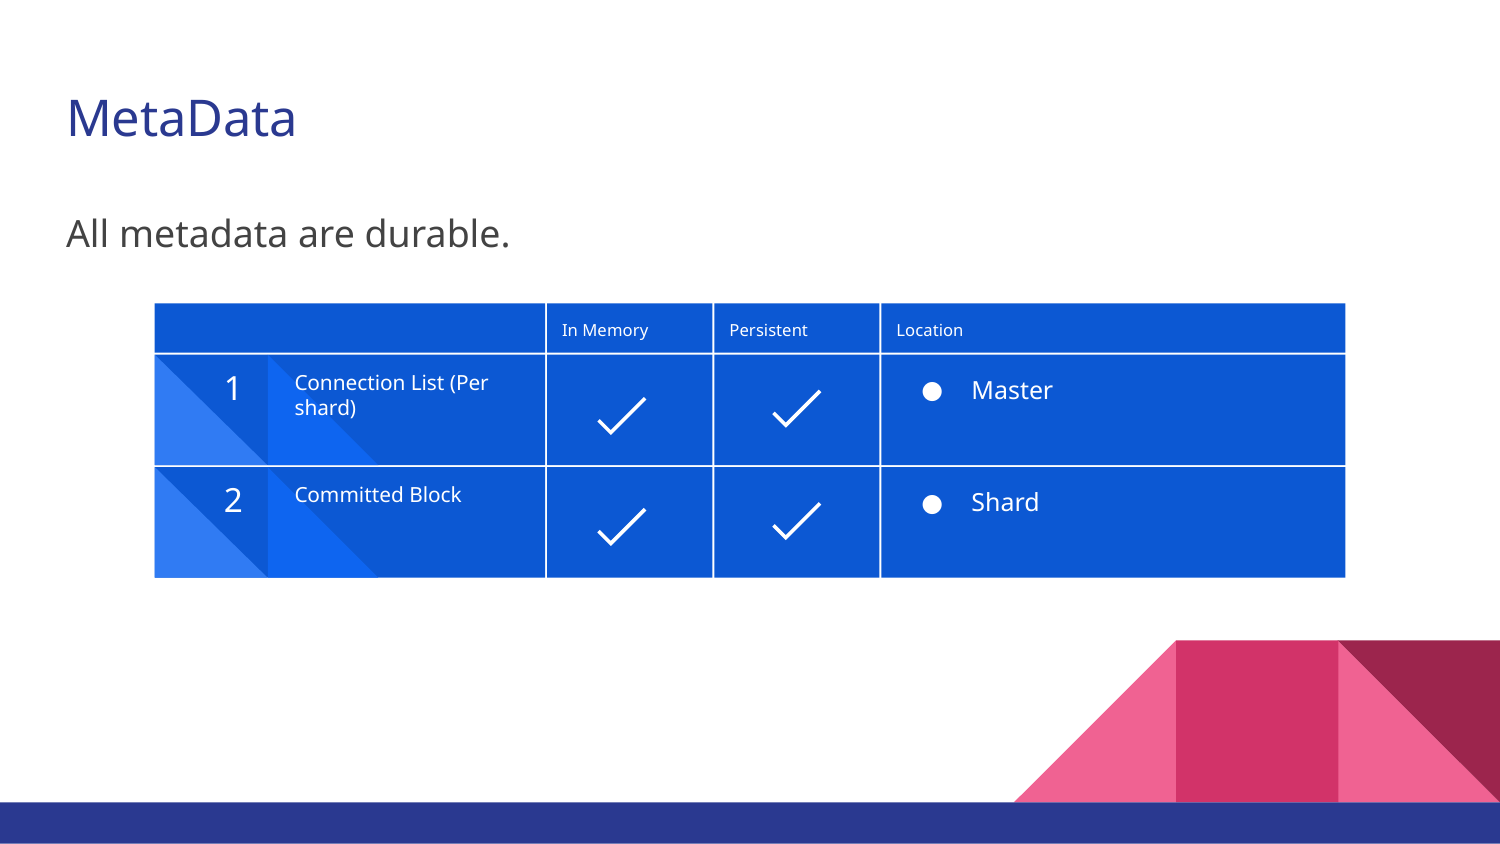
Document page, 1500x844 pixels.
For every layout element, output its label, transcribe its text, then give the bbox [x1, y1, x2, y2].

title MetaData [51, 67, 1449, 167]
list All metadata are durable. [51, 185, 1449, 733]
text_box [154, 303, 1346, 647]
